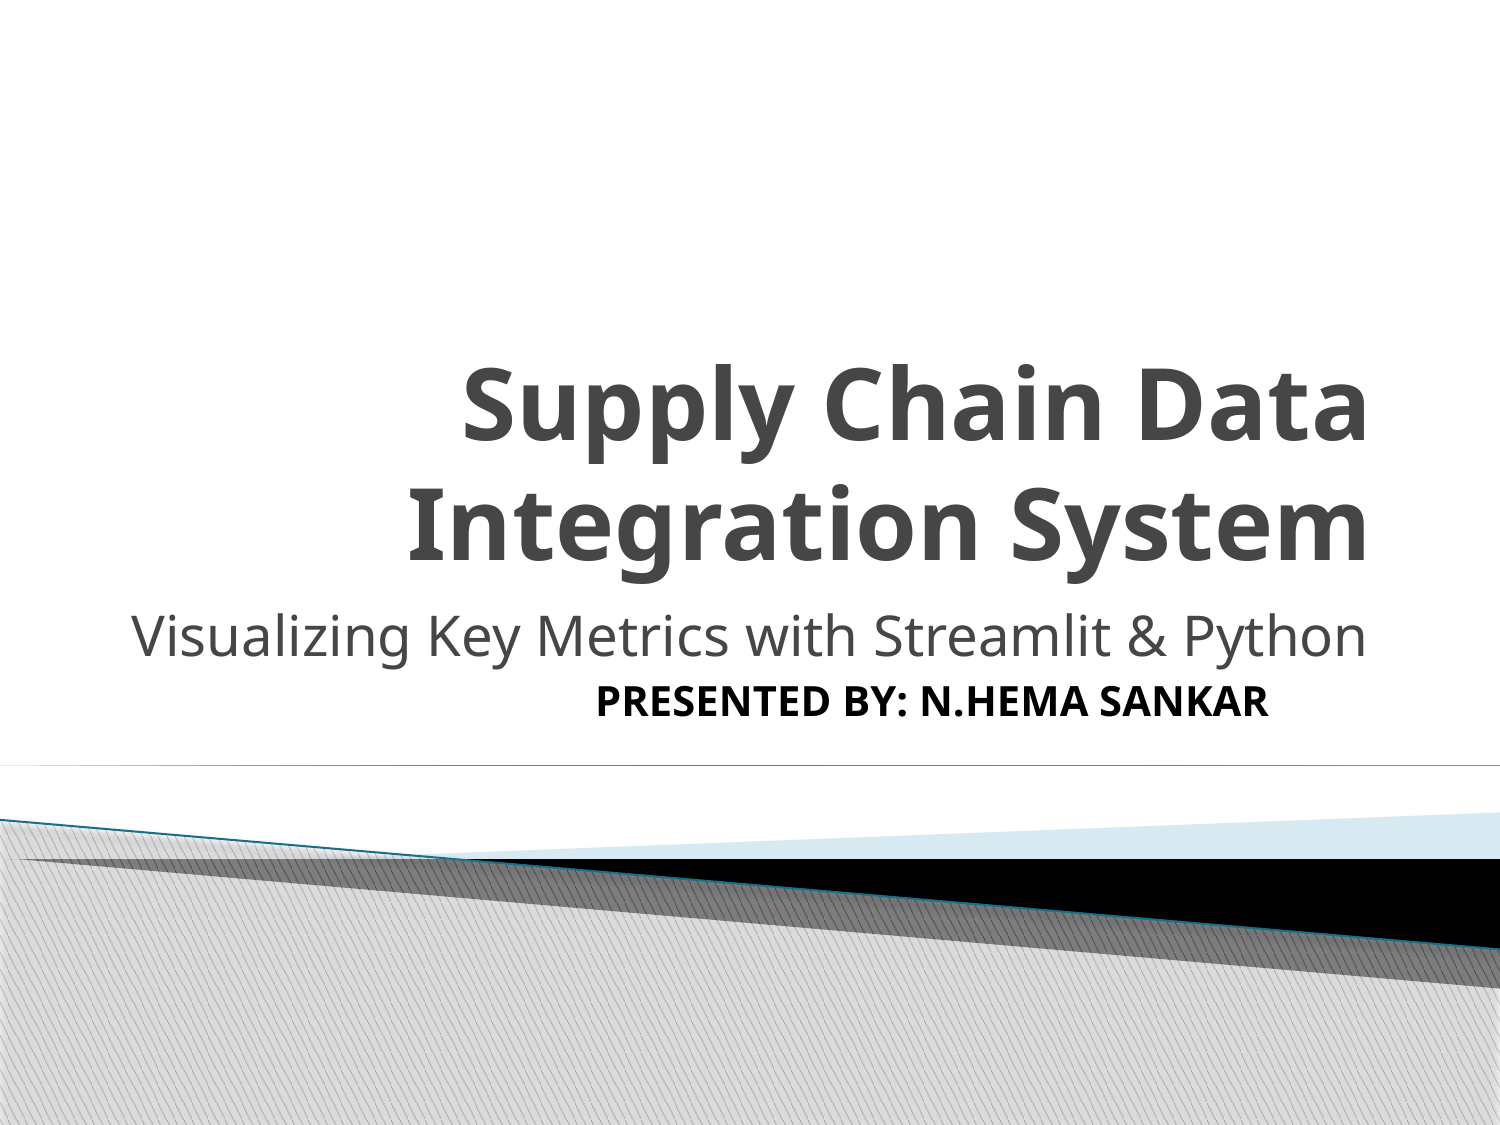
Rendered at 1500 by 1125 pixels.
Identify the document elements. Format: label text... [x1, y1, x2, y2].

picture [5, 859, 1500, 989]
title Supply Chain Data Integration System [112, 287, 1388, 588]
subtitle Visualizing Key Metrics with Streamlit & Python PRESENTED BY: N.HEMA SANKAR [112, 592, 1388, 790]
